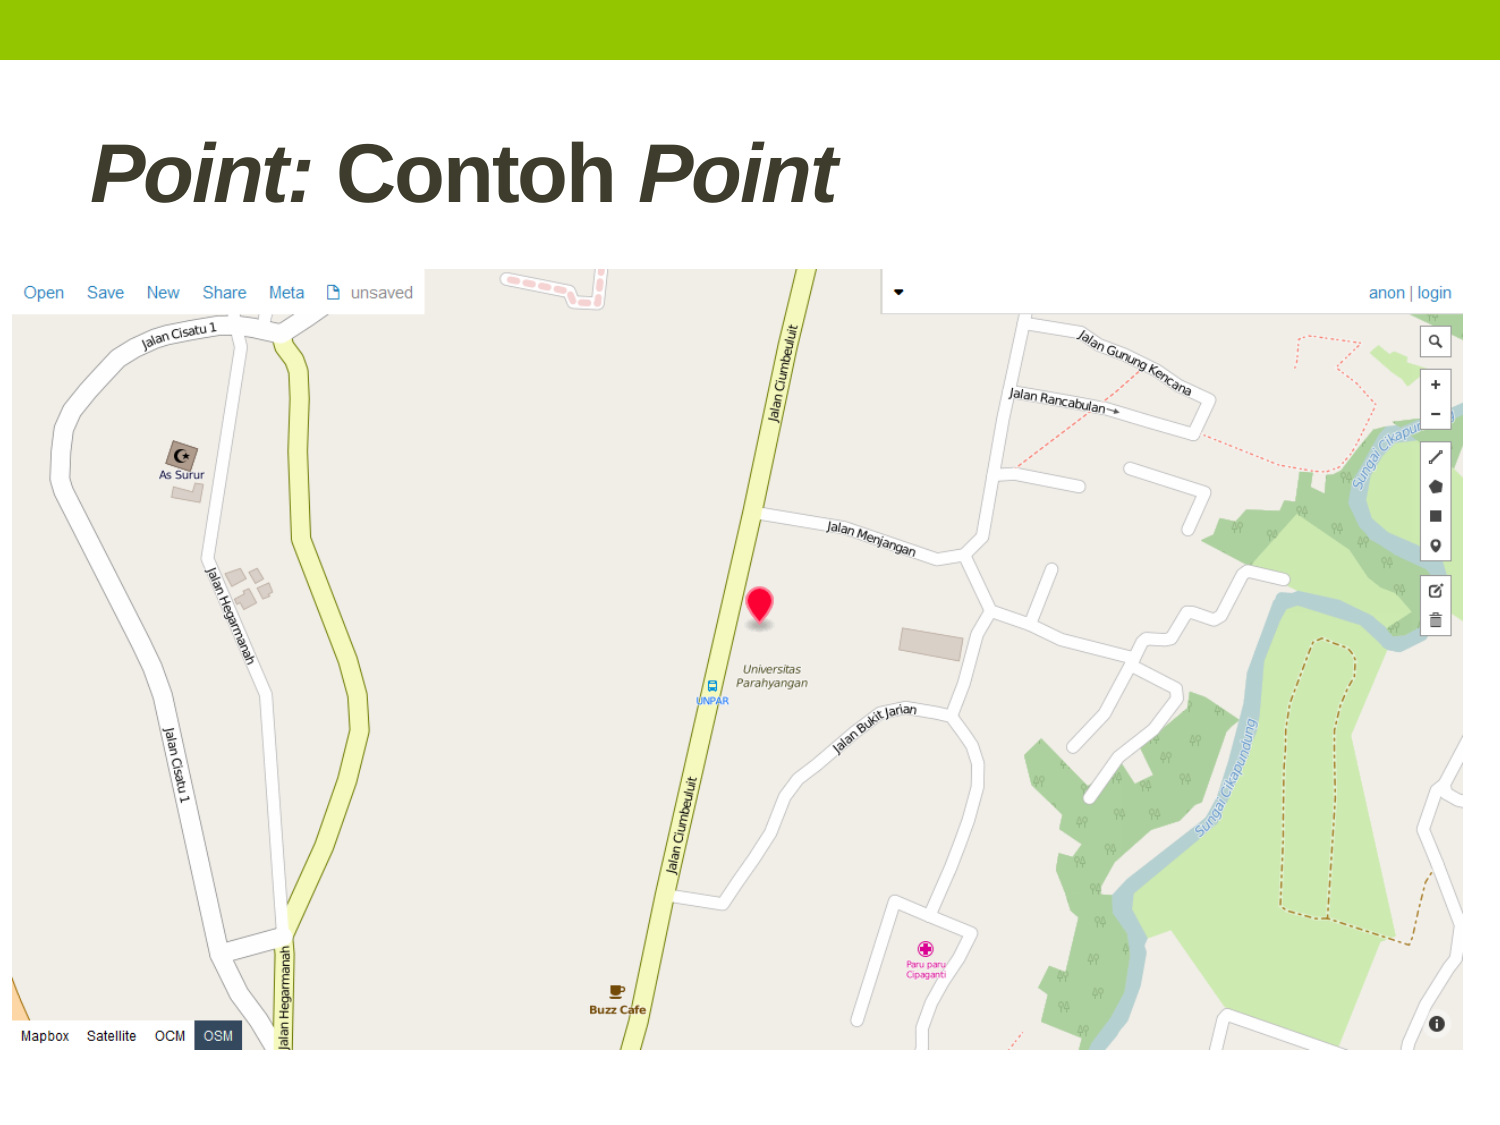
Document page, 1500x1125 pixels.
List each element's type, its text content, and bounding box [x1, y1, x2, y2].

picture [12, 269, 1463, 1051]
title Point: Contoh Point [75, 87, 1425, 250]
